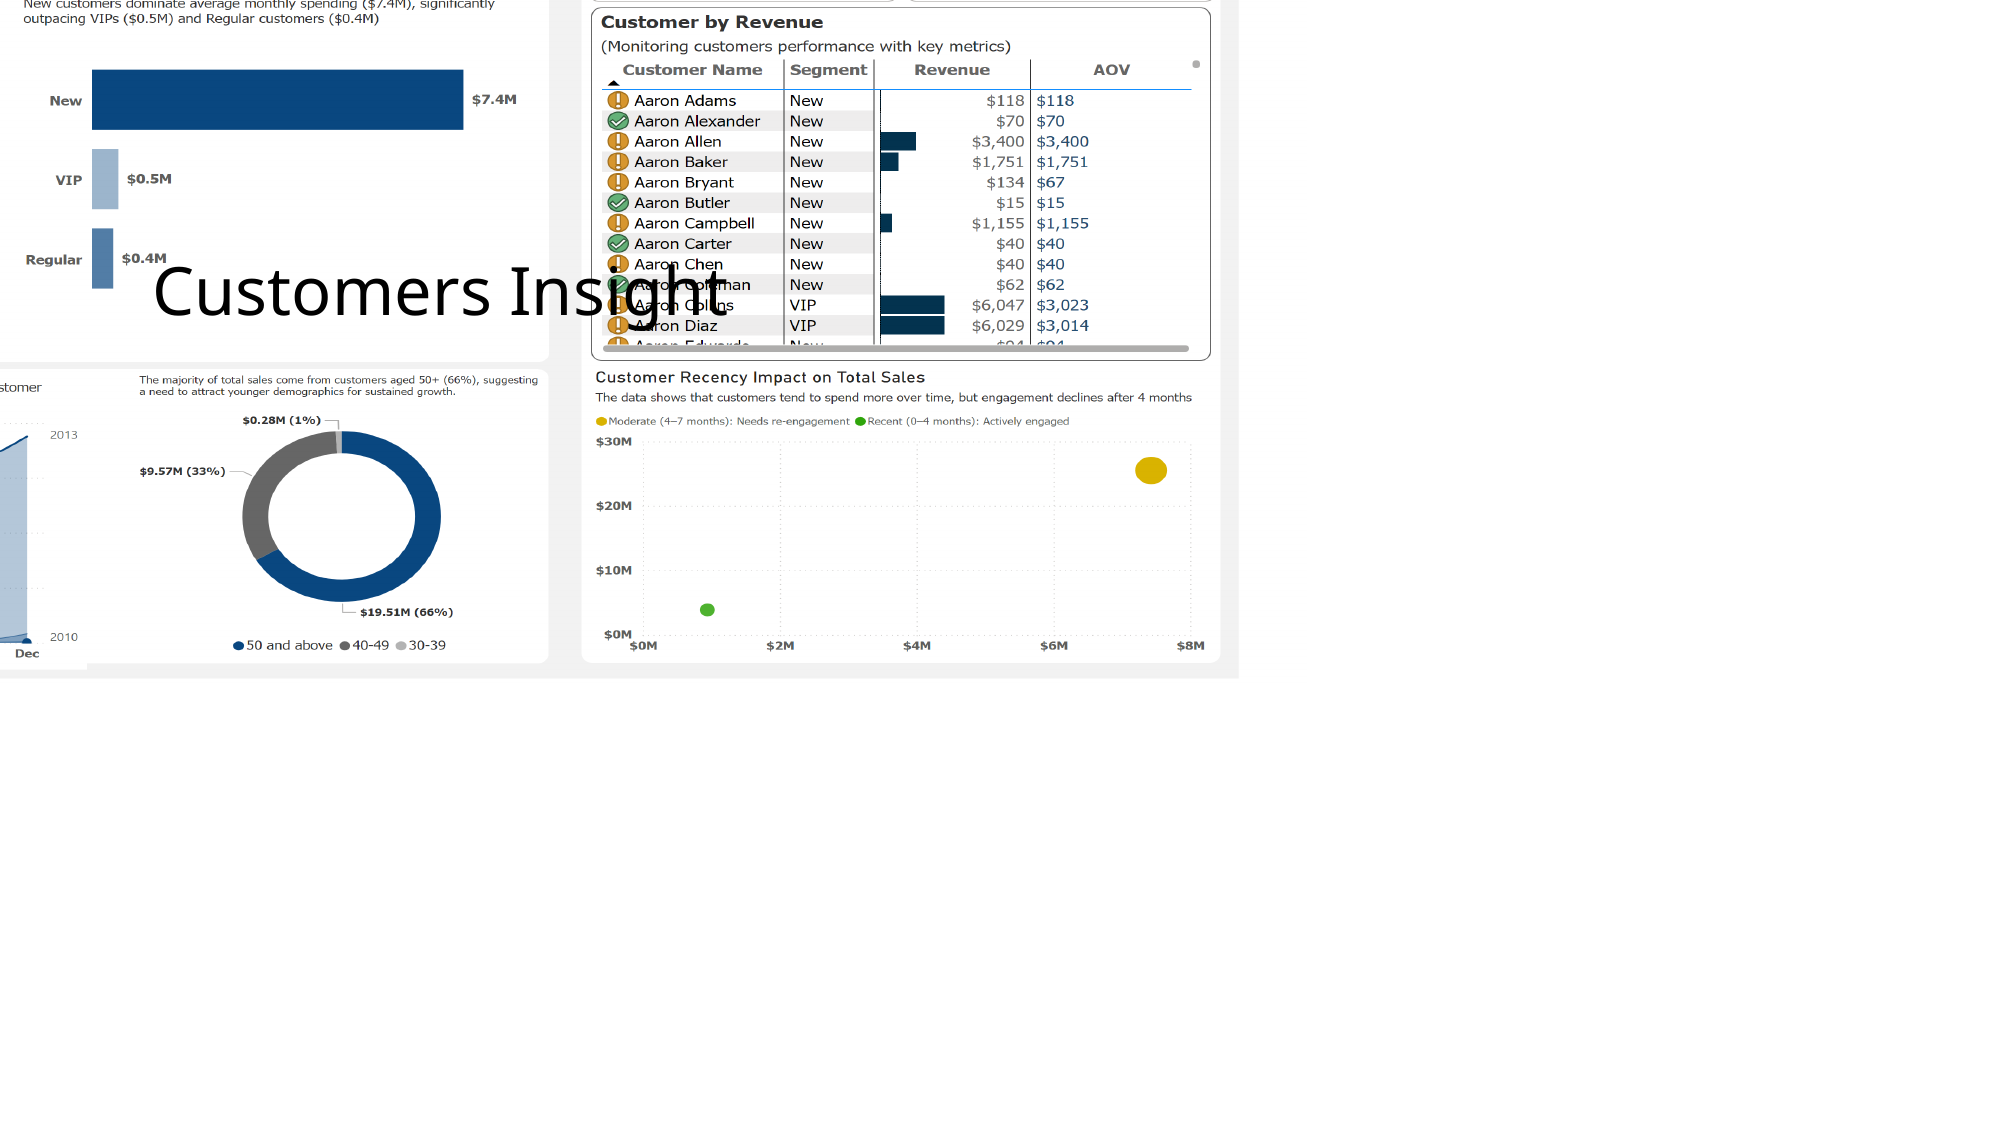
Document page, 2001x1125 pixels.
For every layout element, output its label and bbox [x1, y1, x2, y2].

picture [0, 0, 1307, 683]
